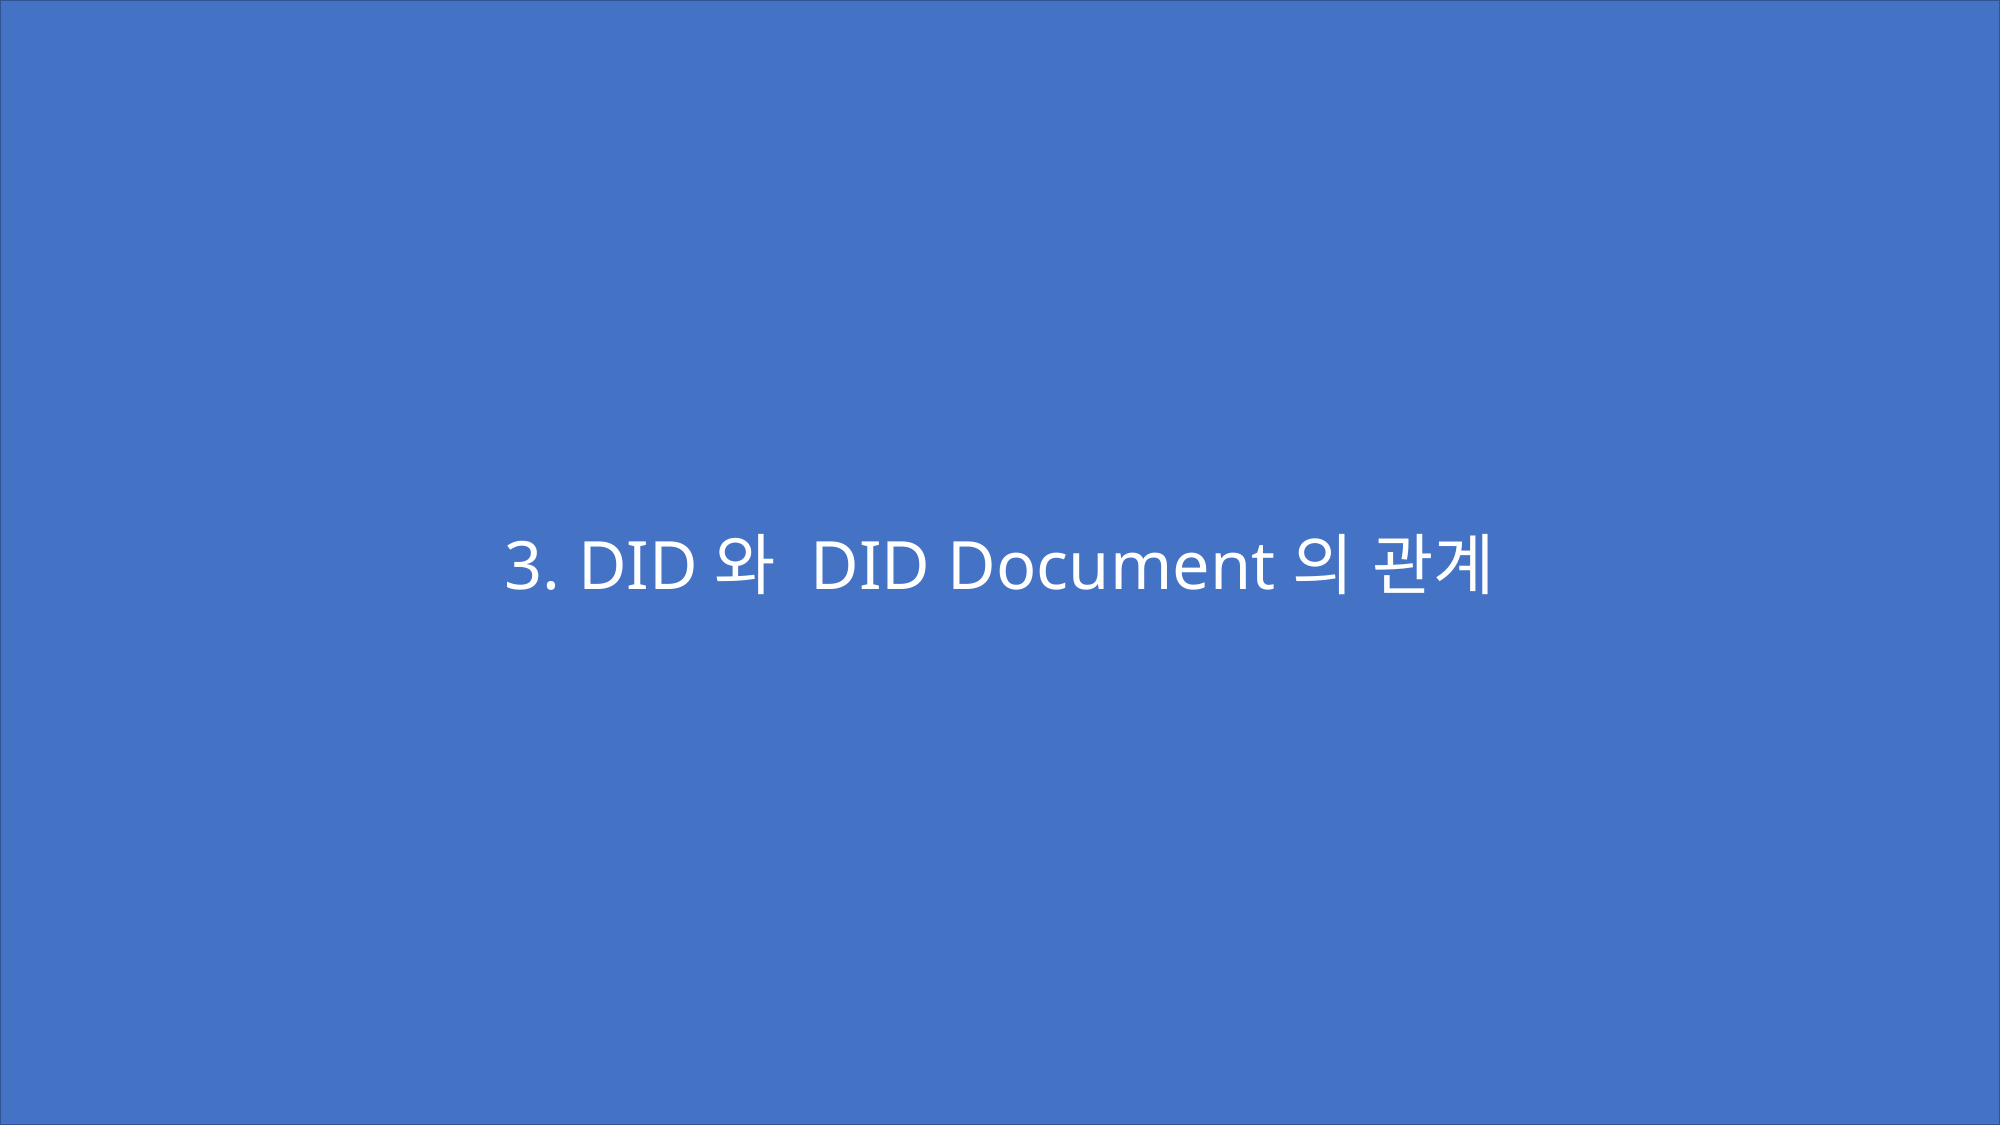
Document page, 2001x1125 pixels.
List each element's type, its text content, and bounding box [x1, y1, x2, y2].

text_box 3. DID와 DID Document의 관계 [0, 0, 2000, 1125]
